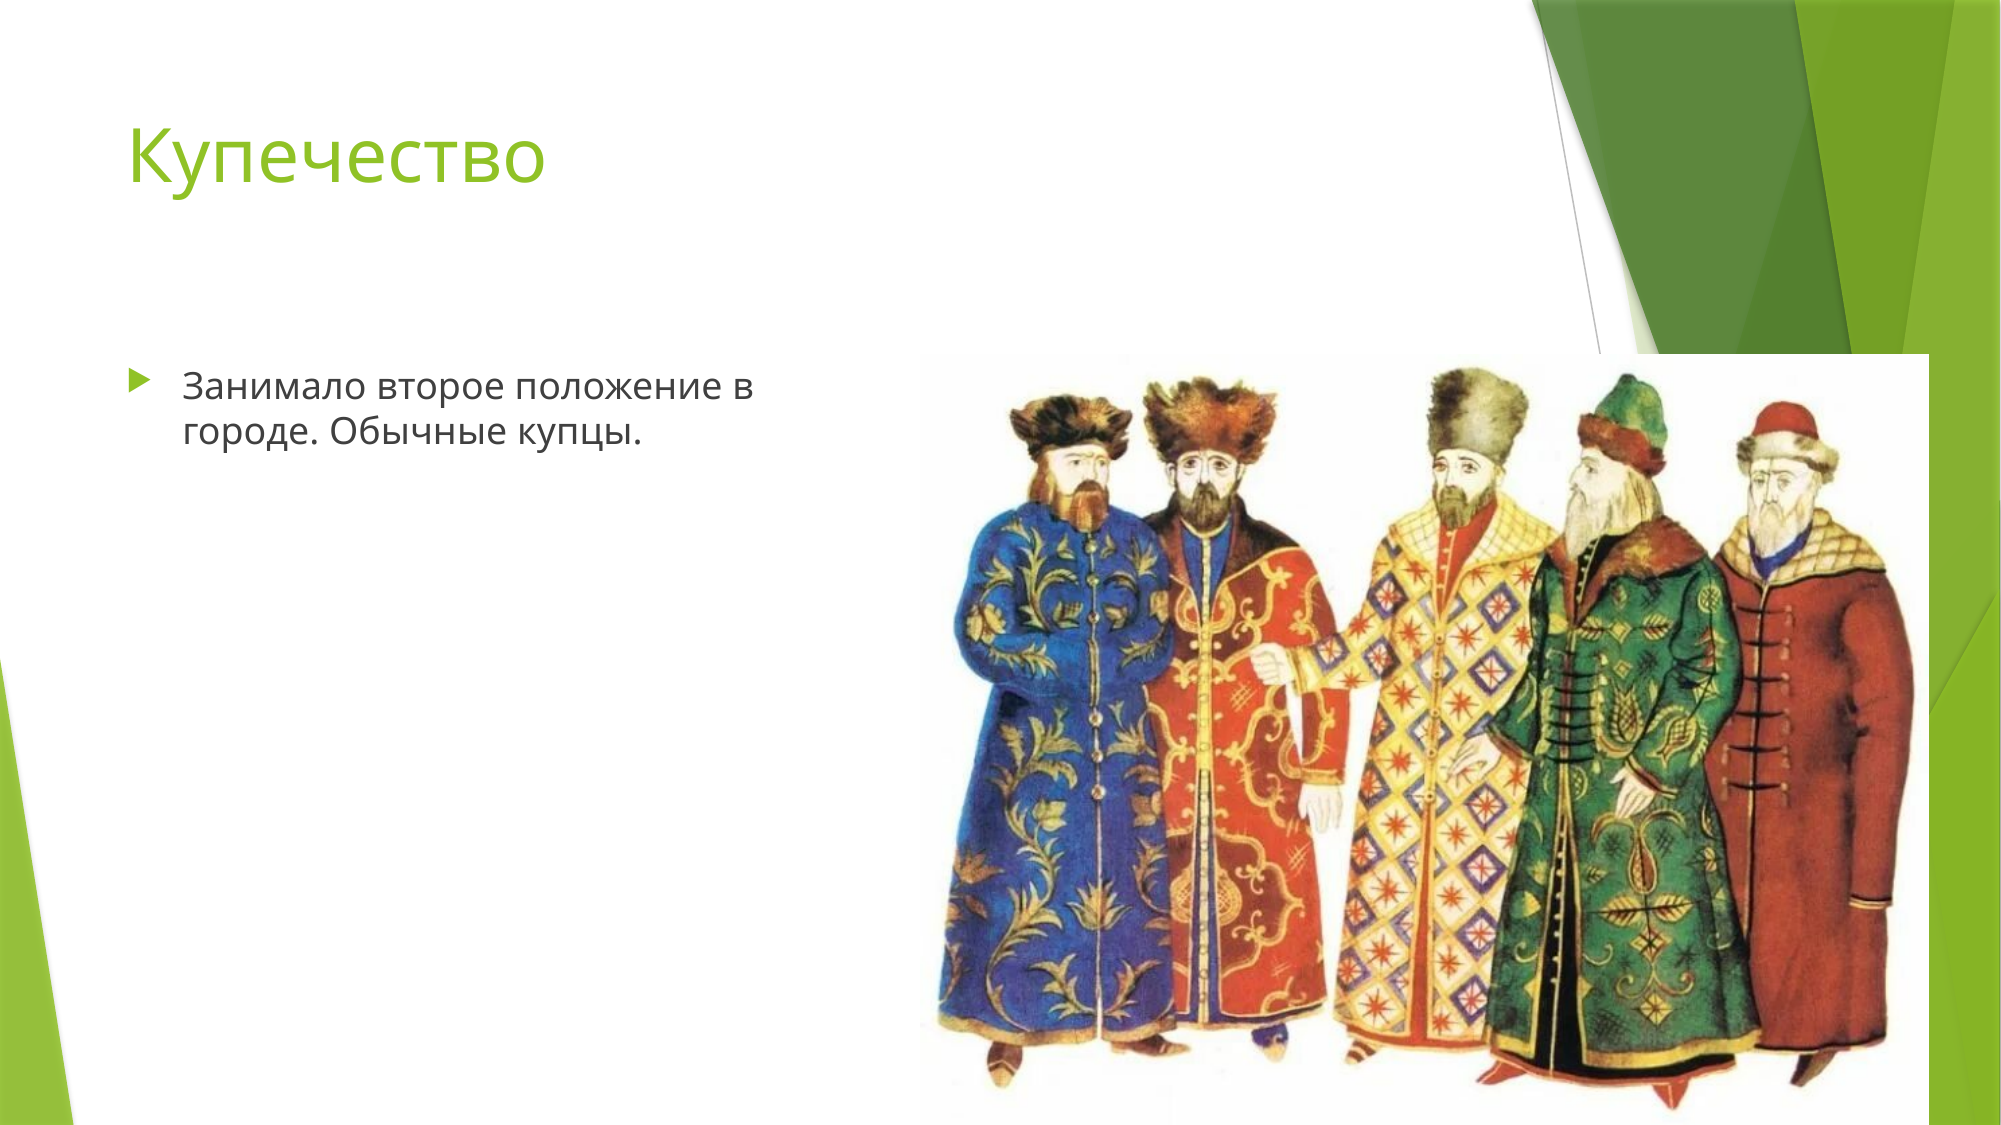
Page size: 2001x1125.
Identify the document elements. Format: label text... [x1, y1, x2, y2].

title Купечество [111, 99, 1522, 317]
list Занимало второе положение в городе. Обычные купцы. [111, 354, 798, 992]
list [920, 353, 1929, 1125]
